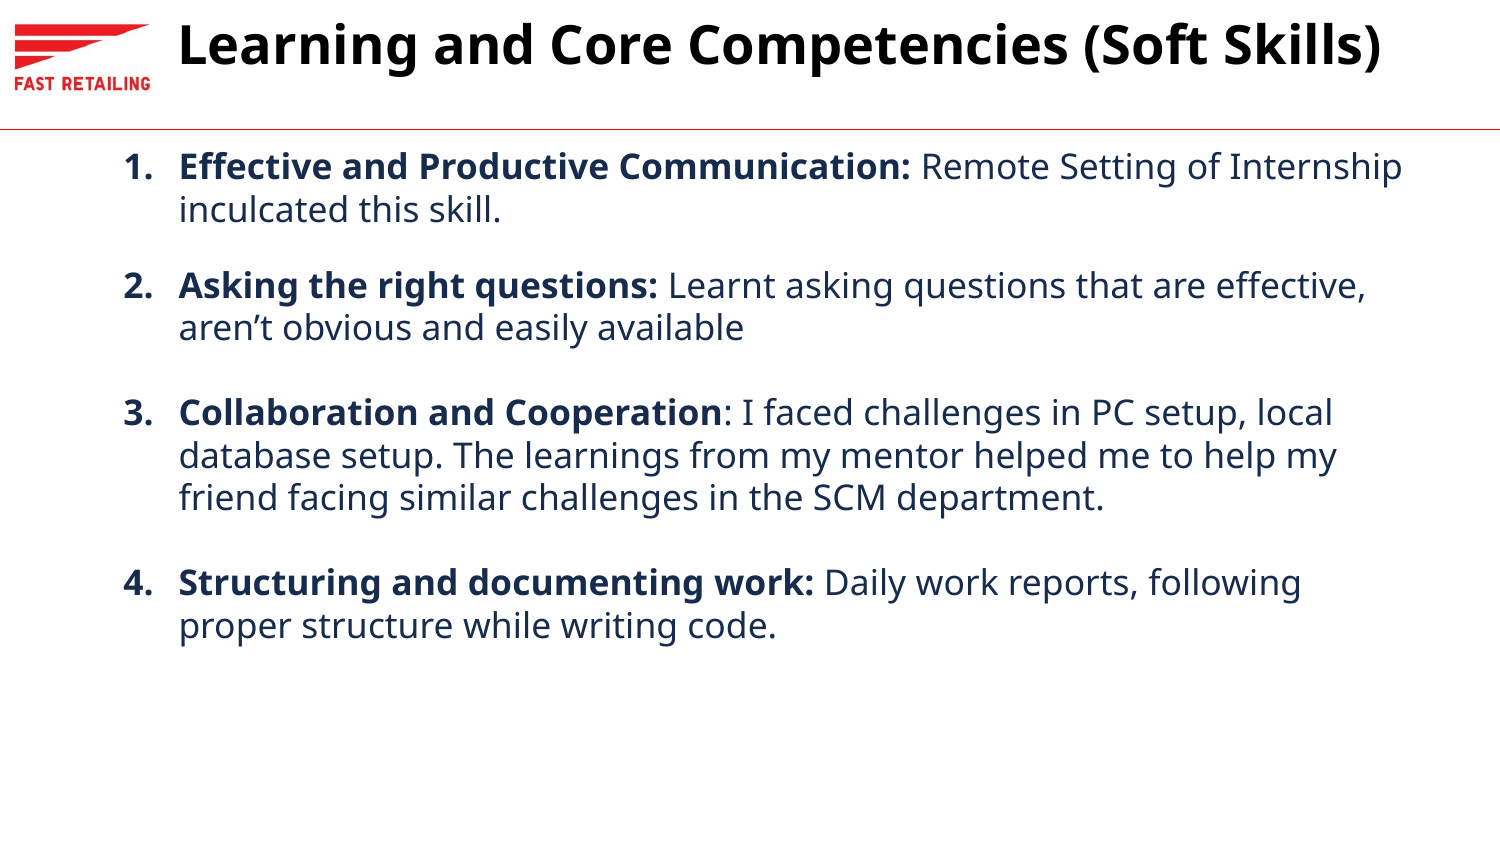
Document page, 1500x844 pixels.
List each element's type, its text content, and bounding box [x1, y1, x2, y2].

text_box Effective and Productive Communication: Remote Setting of Internship inculcated this skill. Asking the right questions: Learnt asking questions that are effective, aren’t obvious and easily available Collaboration and Cooperation: I faced challenges in PC setup, local database setup. The learnings from my mentor helped me to help my friend facing similar challenges in the SCM department. Structuring and documenting work: Daily work reports, following proper structure while writing code. [88, 129, 1433, 798]
picture [9, 20, 154, 95]
title Learning and Core Competencies (Soft Skills) [177, 10, 1424, 152]
